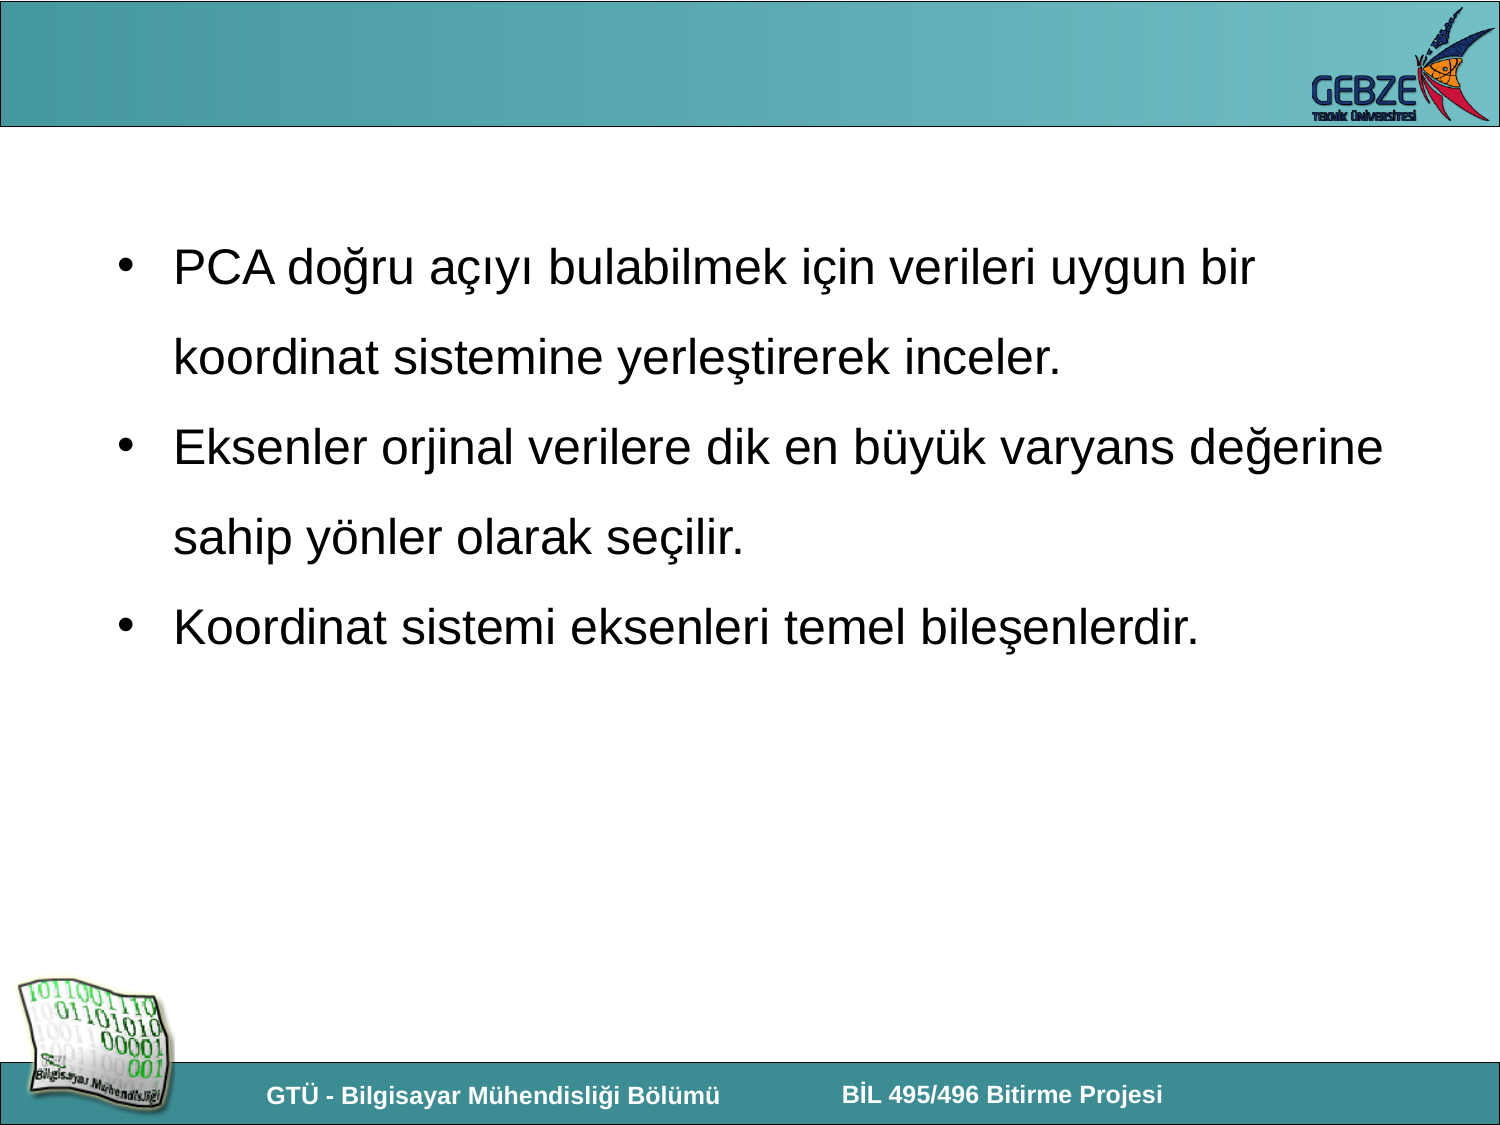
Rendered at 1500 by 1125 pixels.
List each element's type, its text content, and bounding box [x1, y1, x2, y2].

picture [13, 962, 175, 1124]
text_box PCA doğru açıyı bulabilmek için verileri uygun bir koordinat sistemine yerleştirerek inceler. Eksenler orjinal verilere dik en büyük varyans değerine sahip yönler olarak seçilir. Koordinat sistemi eksenleri temel bileşenlerdir. [102, 196, 1468, 932]
picture [1312, 7, 1495, 121]
